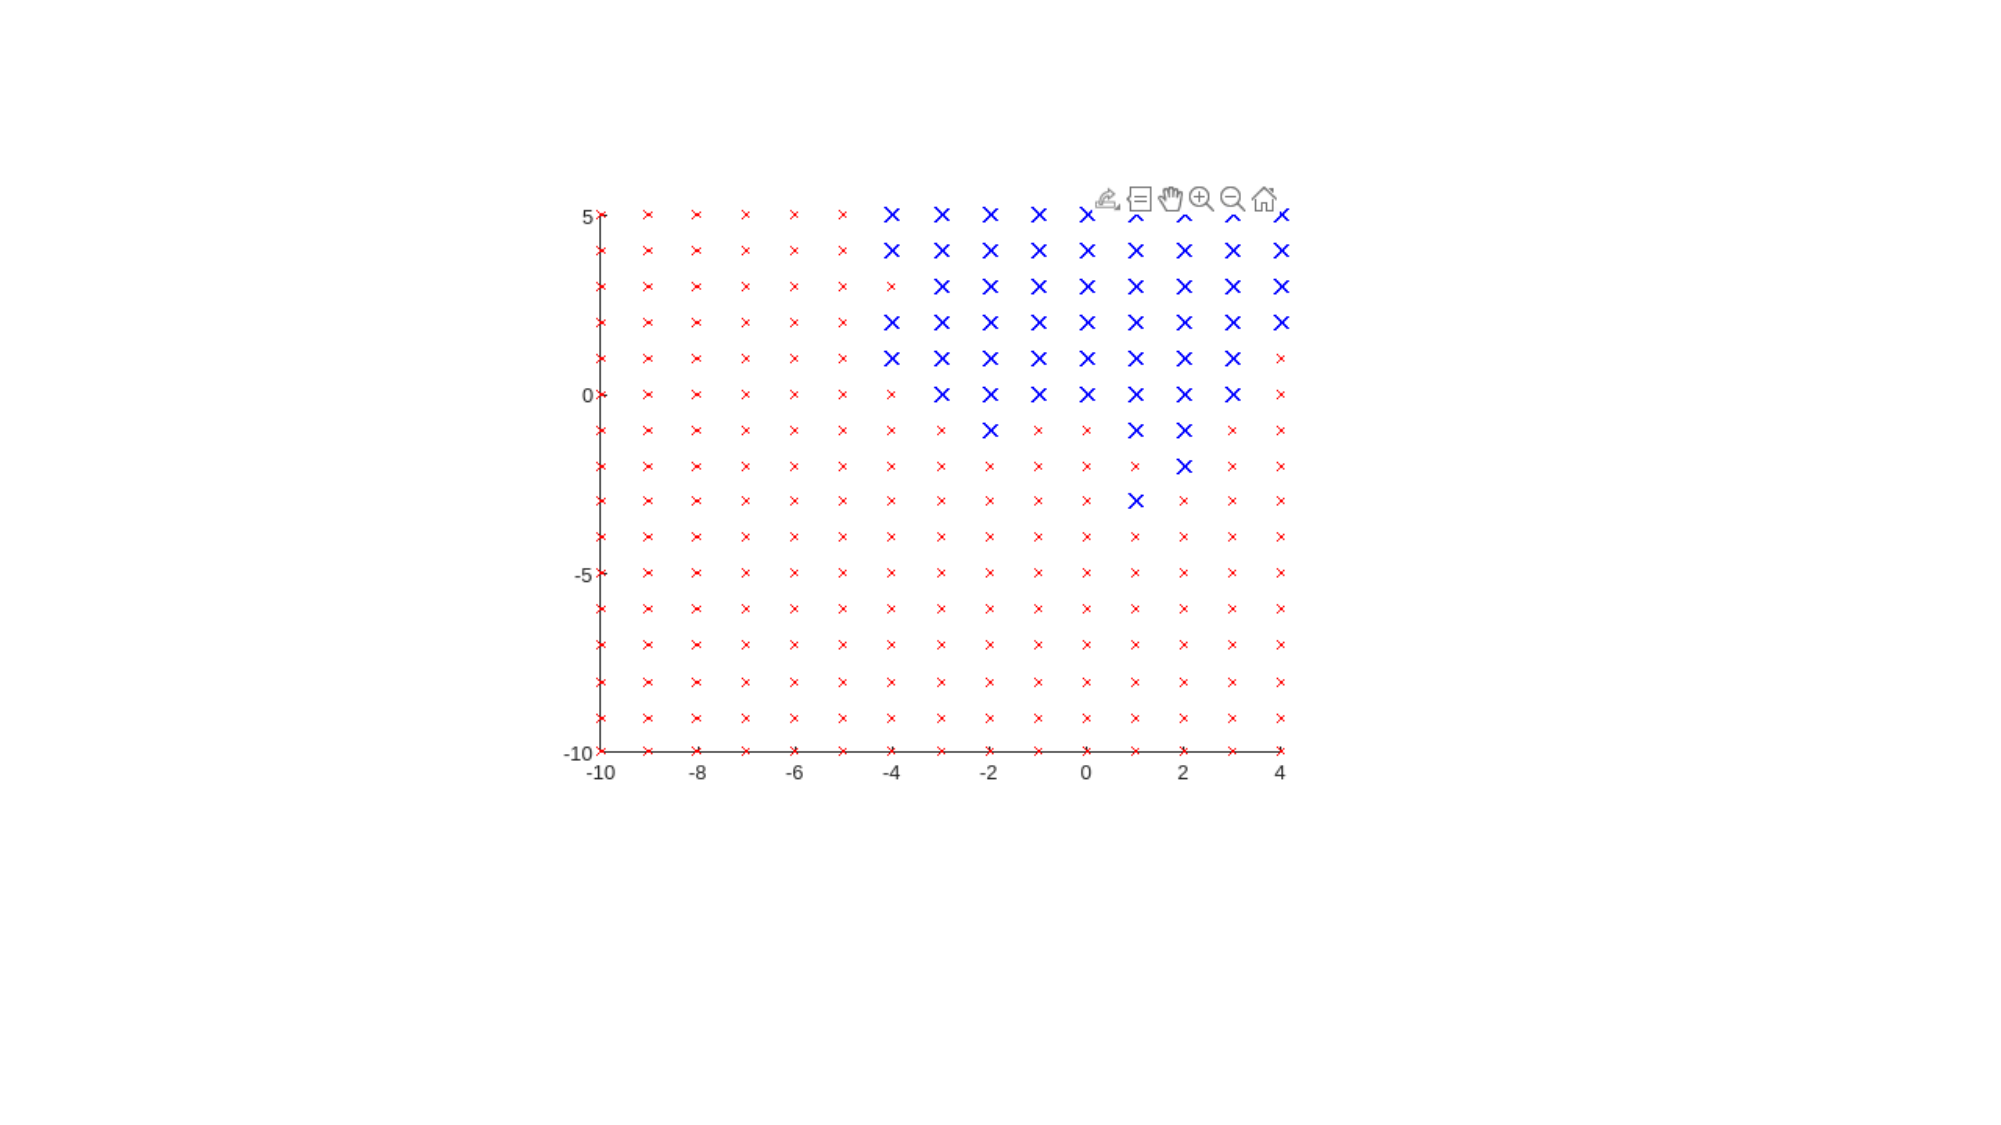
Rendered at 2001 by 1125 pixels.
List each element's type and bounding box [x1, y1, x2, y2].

picture [486, 168, 1363, 826]
